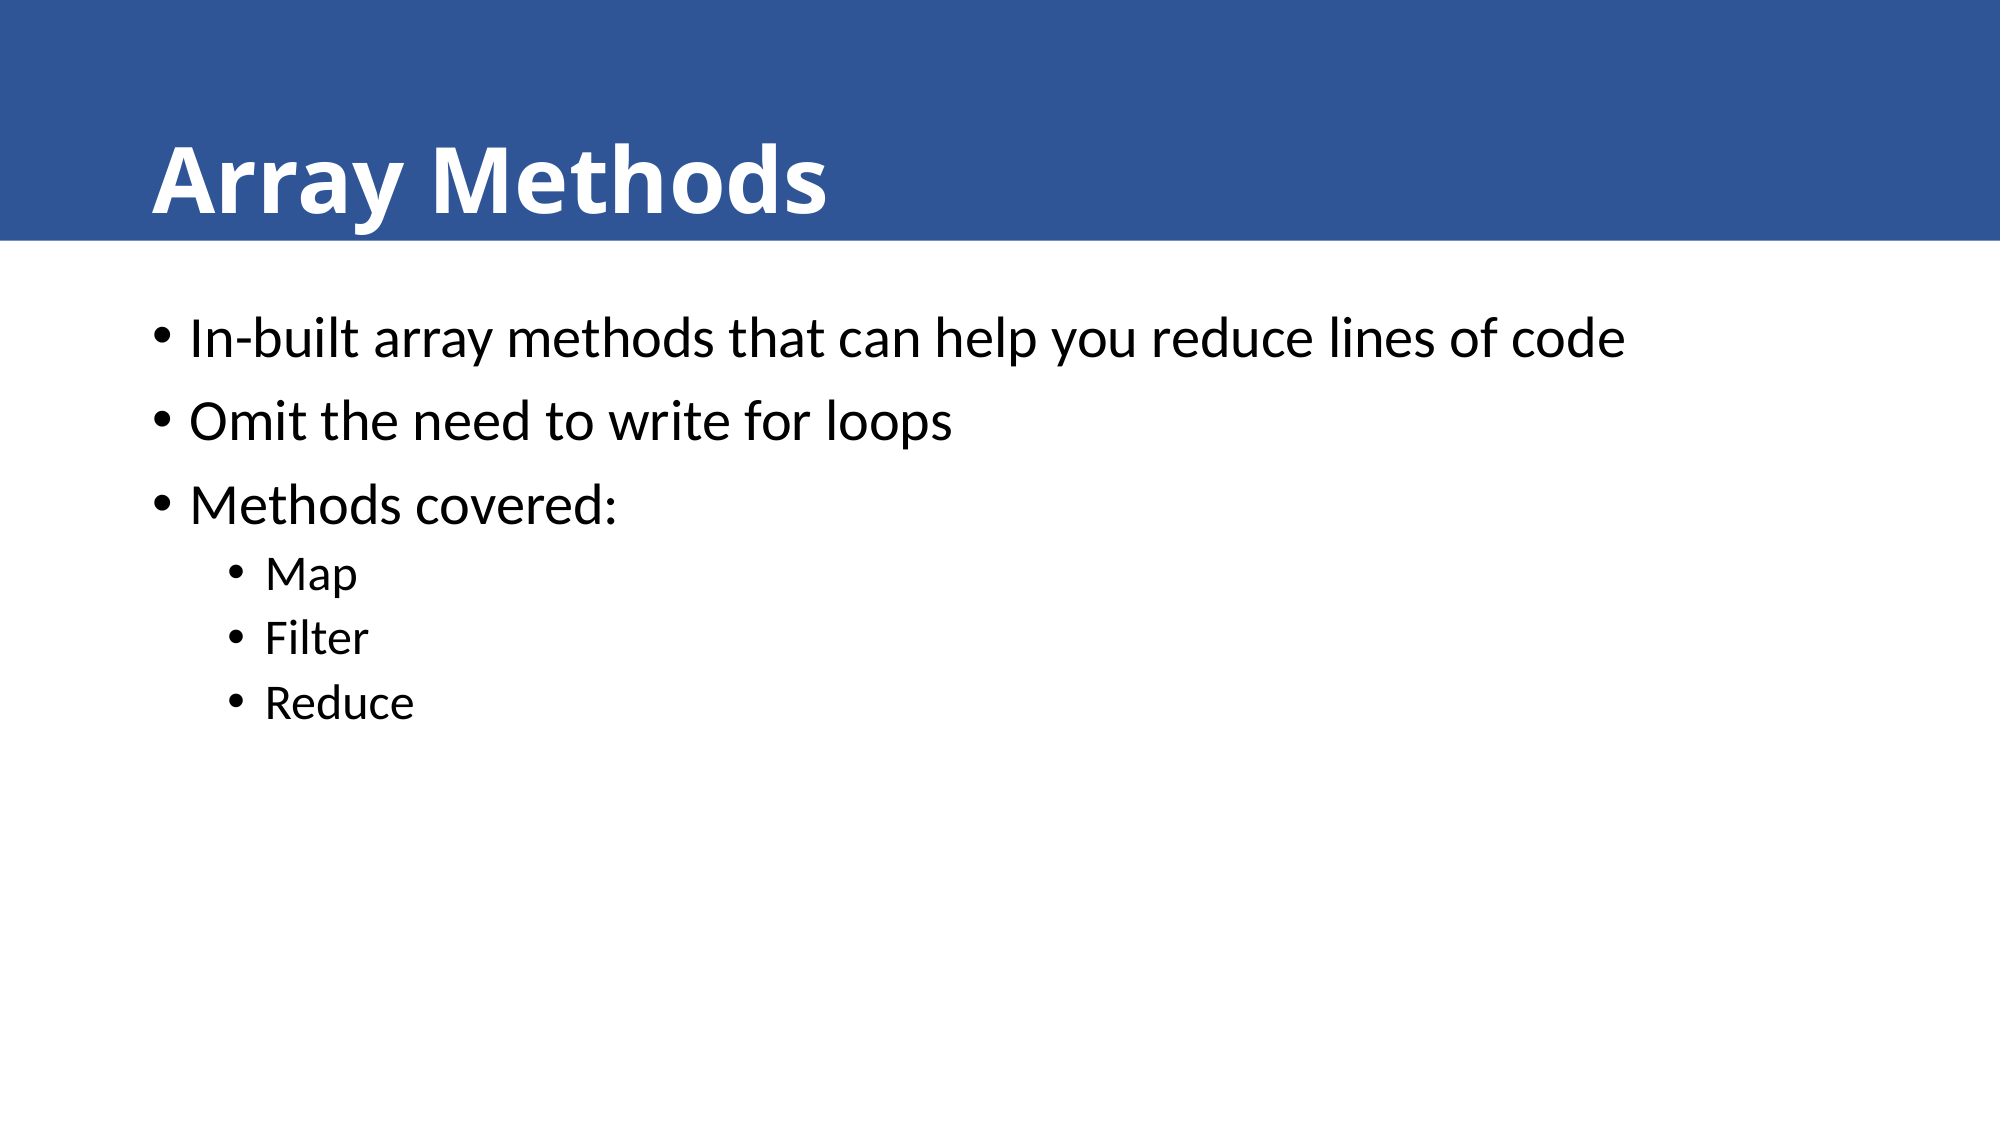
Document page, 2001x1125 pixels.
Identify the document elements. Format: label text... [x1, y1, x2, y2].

list In-built array methods that can help you reduce lines of code Omit the need to write for loops Methods covered: Map Filter Reduce [137, 299, 1863, 1049]
title Array Methods [137, 0, 1863, 241]
text_box [0, 0, 2000, 242]
